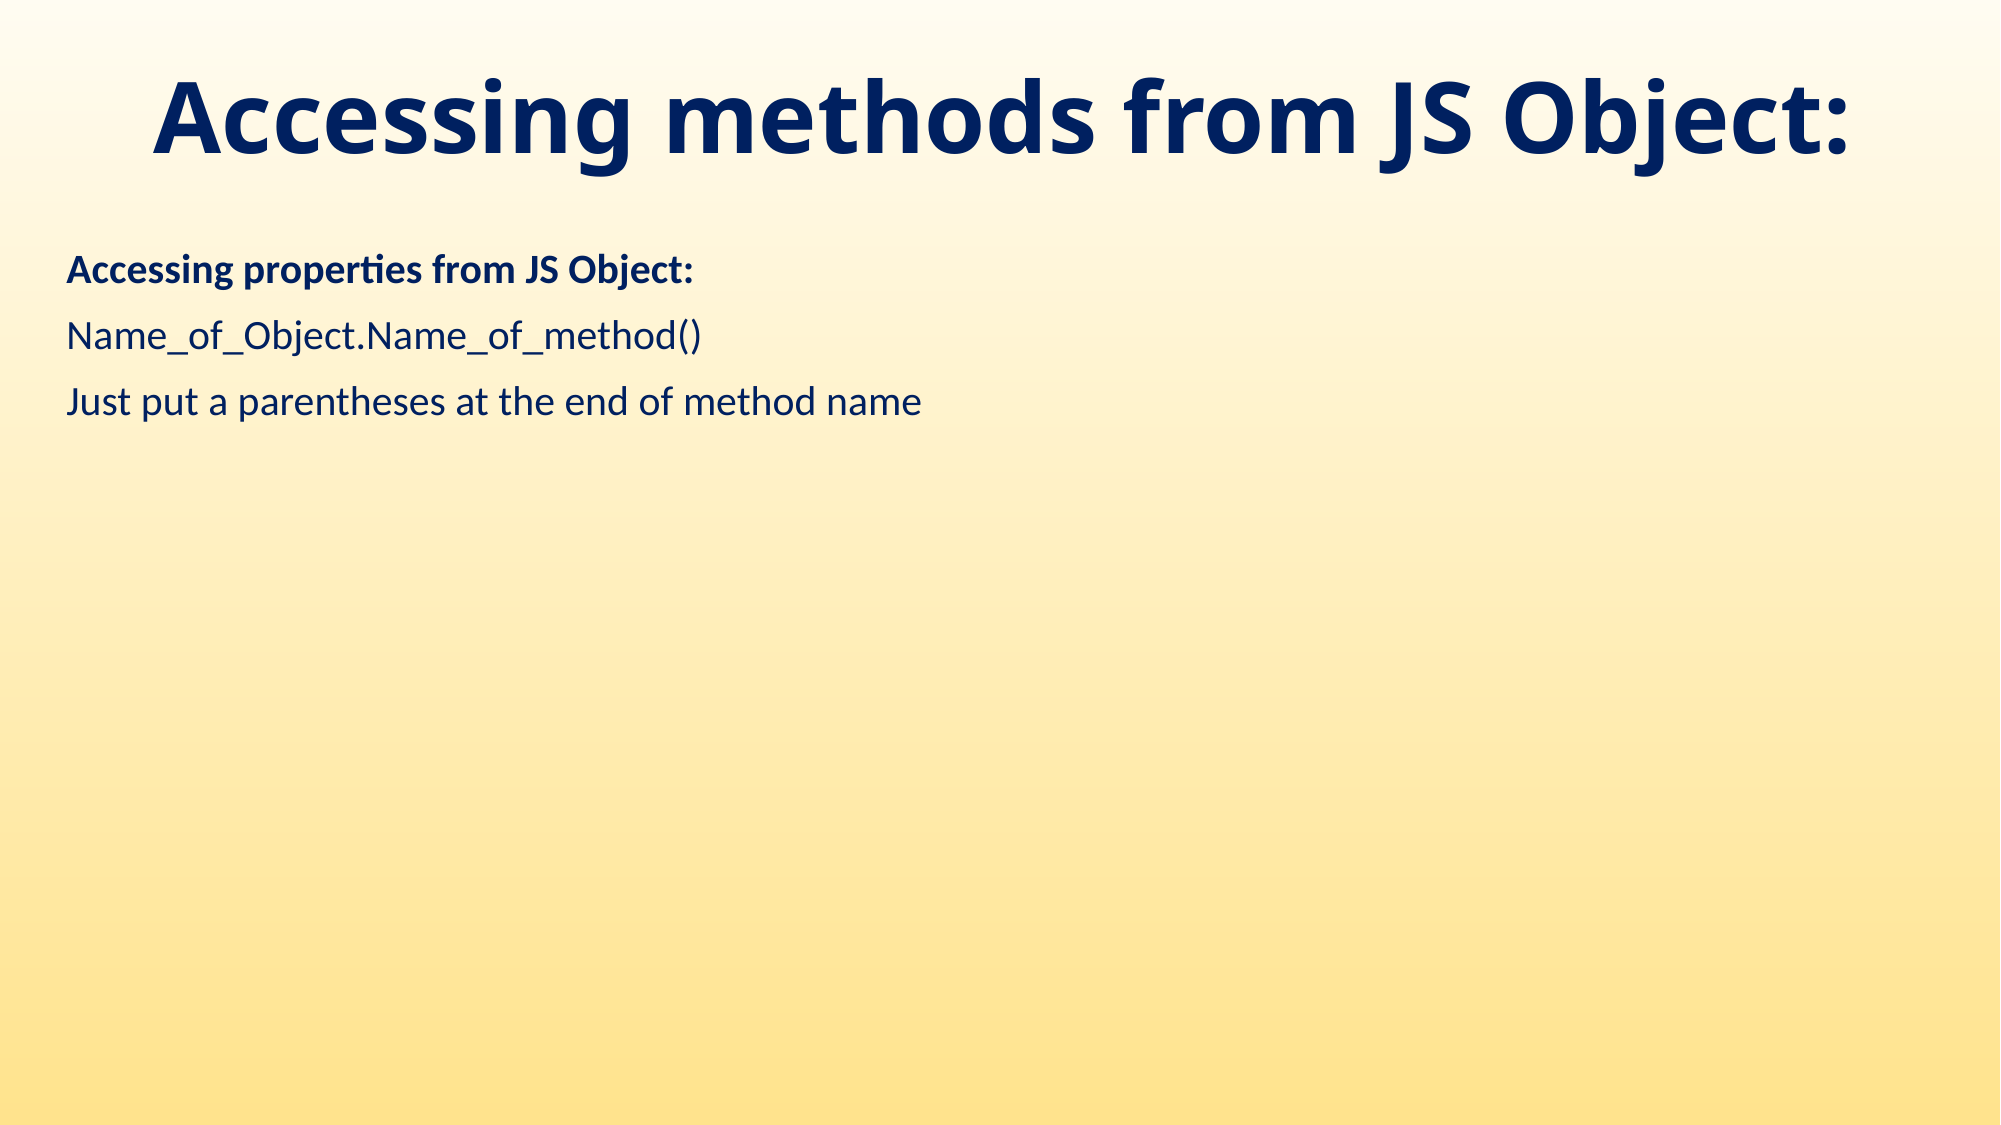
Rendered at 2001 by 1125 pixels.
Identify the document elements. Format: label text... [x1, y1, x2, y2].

subtitle Accessing properties from JS Object: Name_of_Object.Name_of_method() Just put a parentheses at the end of method name [51, 240, 1955, 1125]
title Accessing methods from JS Object: [51, 59, 1955, 183]
